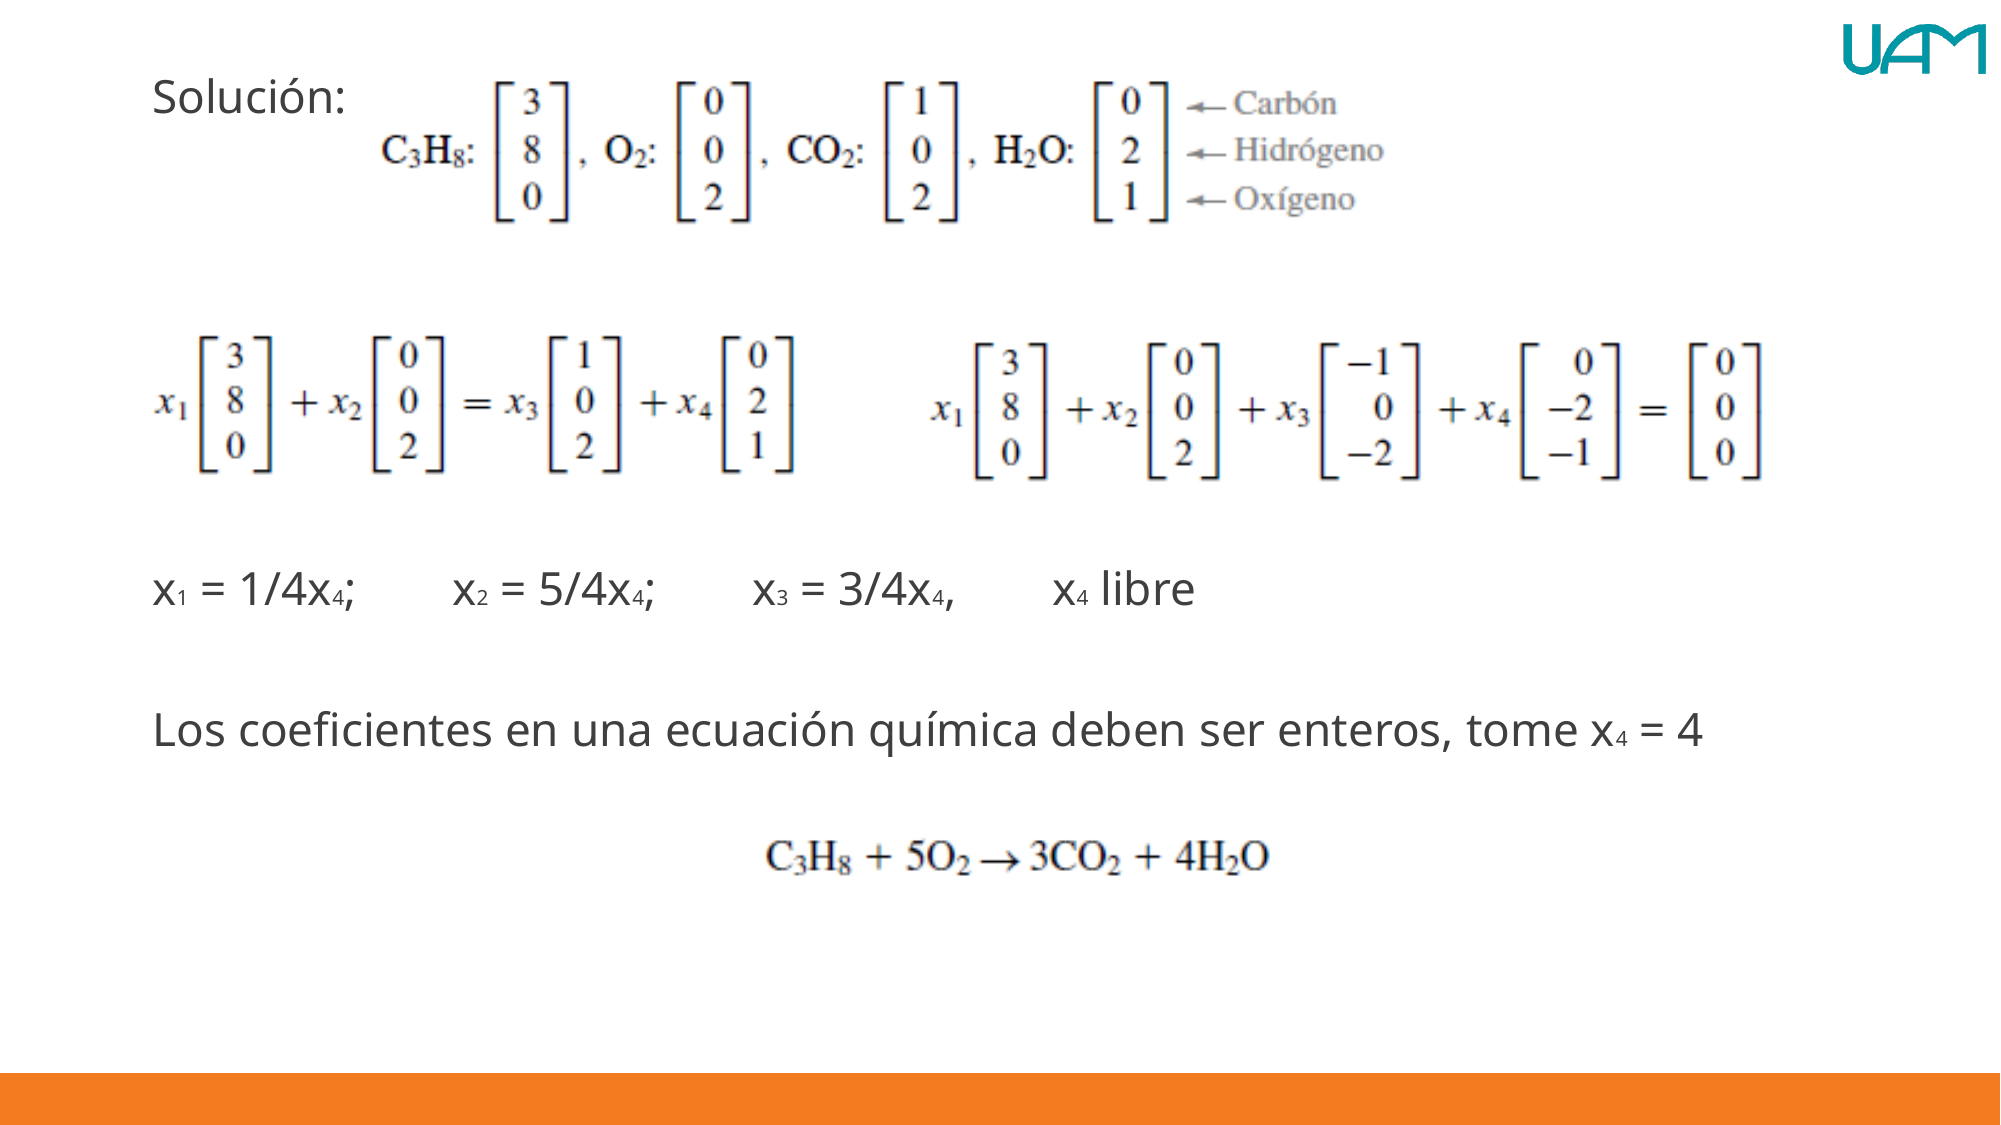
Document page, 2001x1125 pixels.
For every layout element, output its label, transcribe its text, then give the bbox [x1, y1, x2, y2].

picture [359, 66, 1410, 236]
picture [903, 321, 1787, 494]
picture [747, 807, 1305, 898]
list Solución: x1 = 1/4x4; x2 = 5/4x4; x3 = 3/4x4, x4 libre Los coeficientes en una ecuación química deben ser enteros, tome x4 = 4 [137, 66, 1863, 1014]
picture [137, 321, 828, 494]
picture [1829, 1, 2000, 97]
